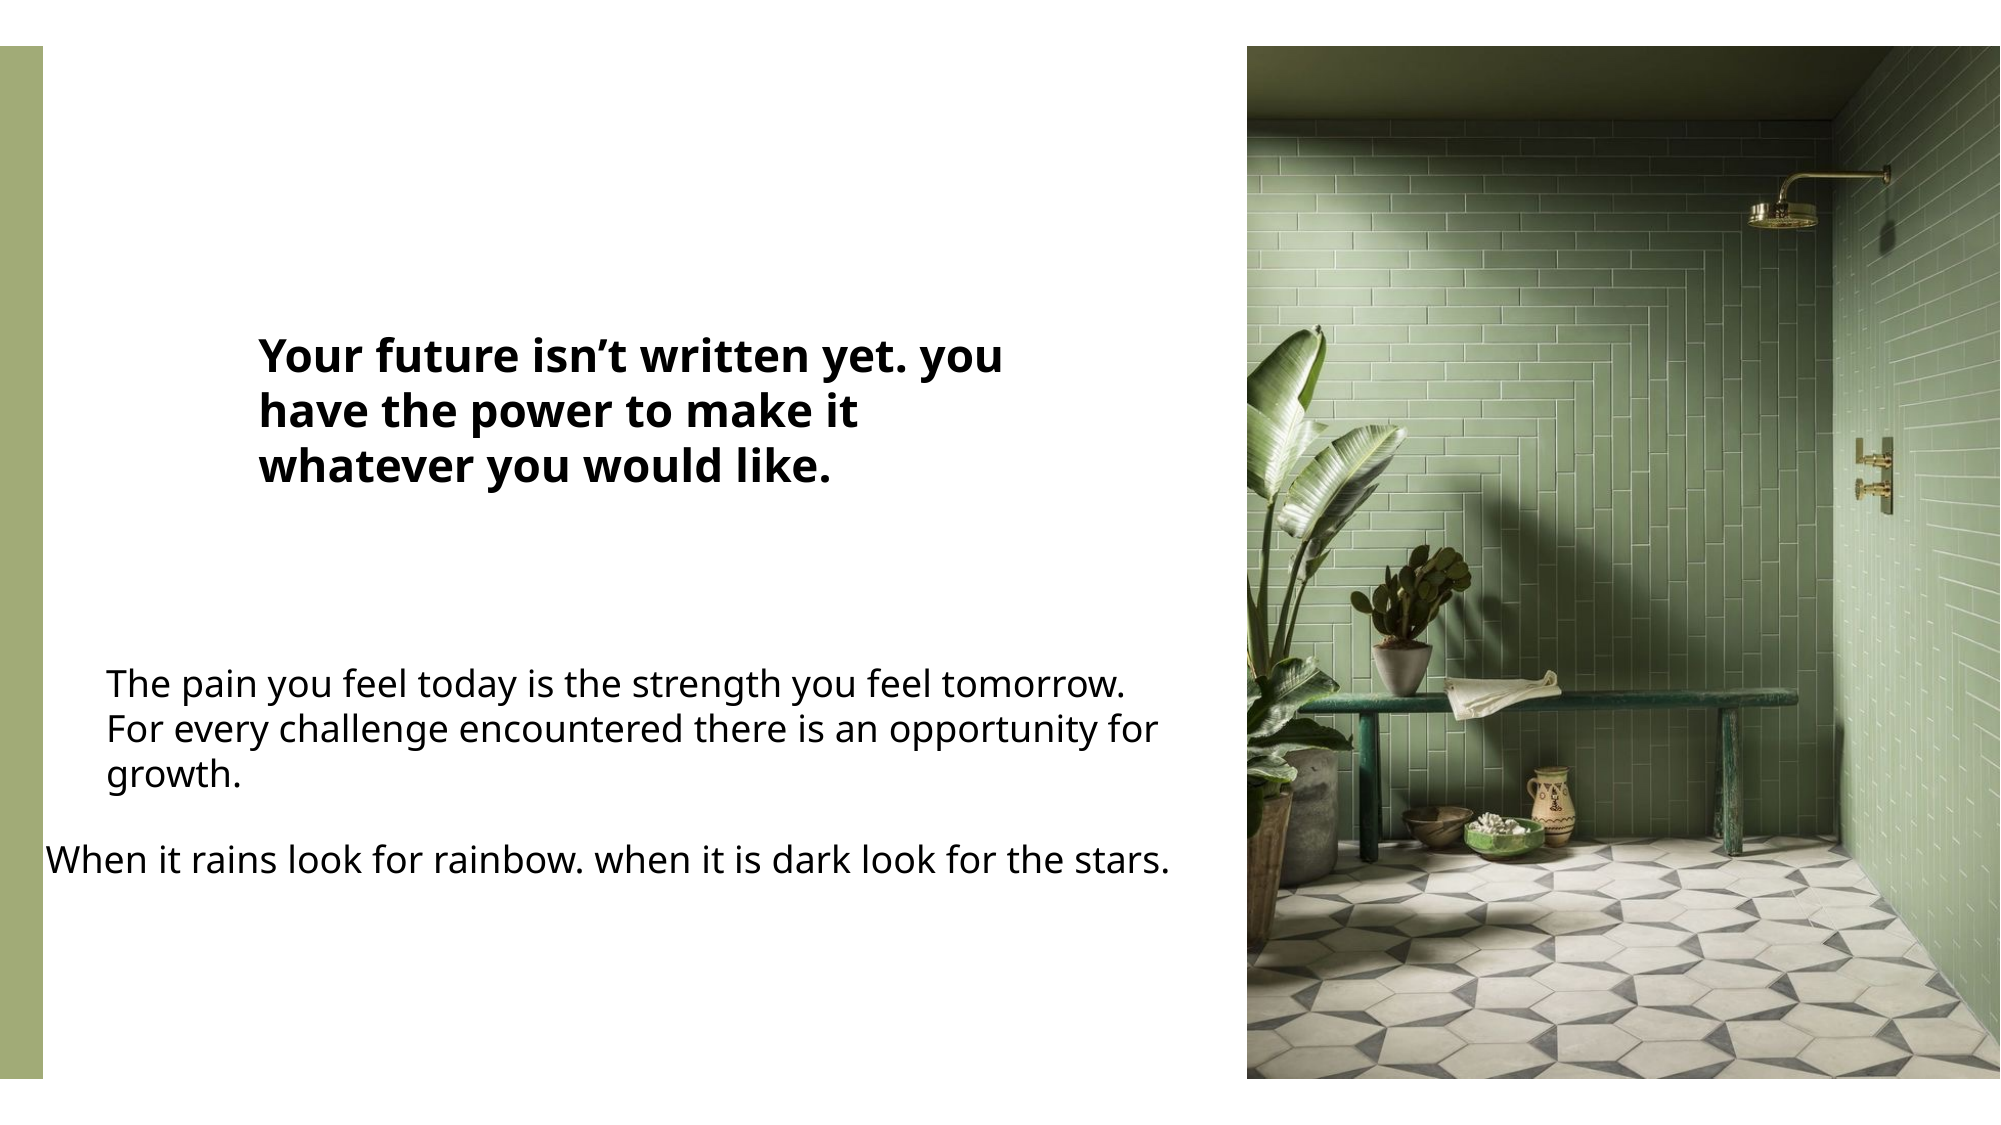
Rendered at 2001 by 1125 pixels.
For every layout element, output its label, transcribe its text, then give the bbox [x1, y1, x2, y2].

text_box The pain you feel today is the strength you feel tomorrow. For every challenge encountered there is an opportunity for growth. [91, 652, 1195, 803]
text_box Your future isn’t written yet. you have the power to make it whatever you would like. [243, 319, 1043, 500]
picture [1247, 46, 2000, 1079]
text_box When it rains look for rainbow. when it is dark look for the stars. [30, 828, 1187, 889]
